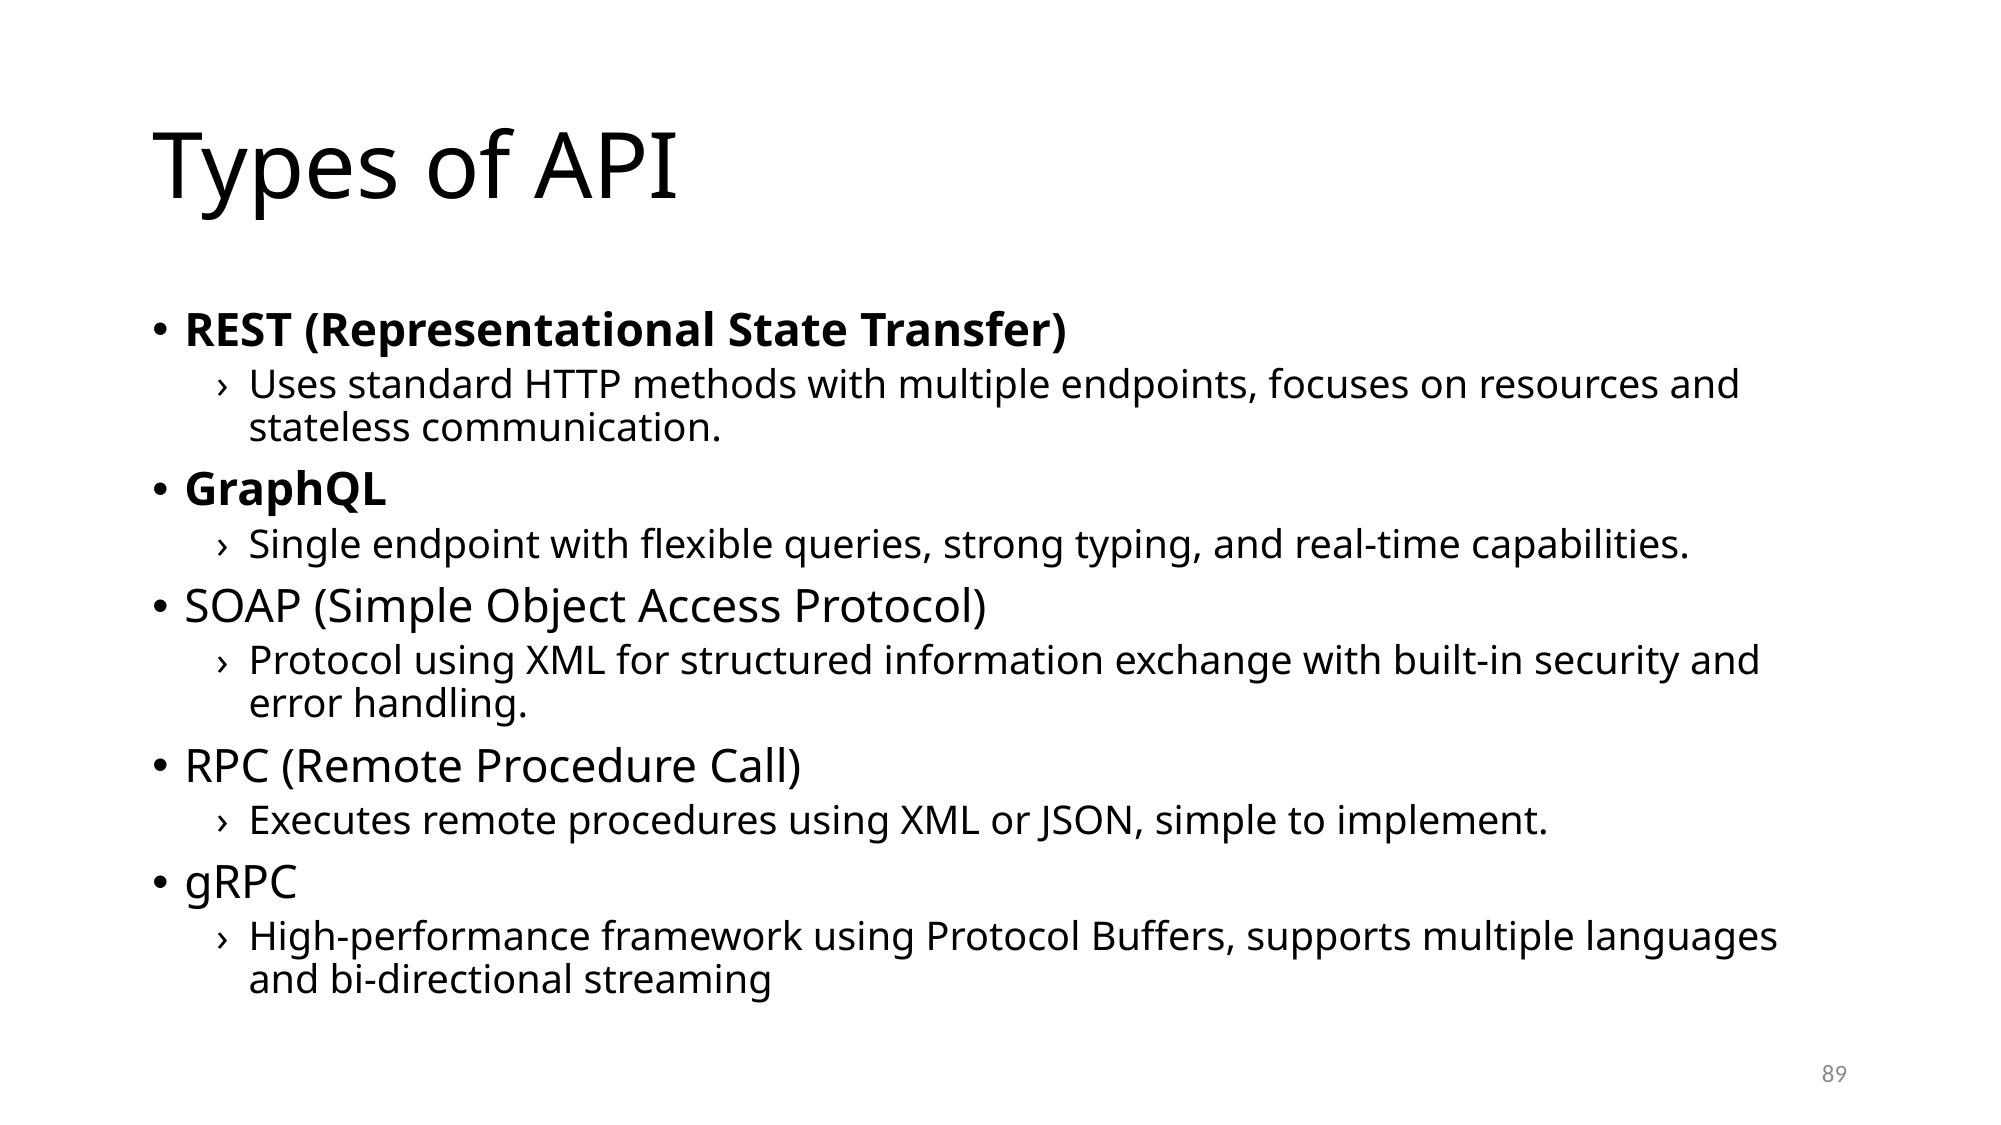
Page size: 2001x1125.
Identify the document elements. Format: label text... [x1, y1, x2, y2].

slide_number 89 [1412, 1042, 1863, 1103]
title Types of API [137, 59, 1863, 278]
list REST (Representational State Transfer) Uses standard HTTP methods with multiple endpoints, focuses on resources and stateless communication. GraphQL Single endpoint with flexible queries, strong typing, and real-time capabilities. SOAP (Simple Object Access Protocol) Protocol using XML for structured information exchange with built-in security and error handling. RPC (Remote Procedure Call) Executes remote procedures using XML or JSON, simple to implement. gRPC High-performance framework using Protocol Buffers, supports multiple languages and bi-directional streaming [137, 299, 1863, 1014]
